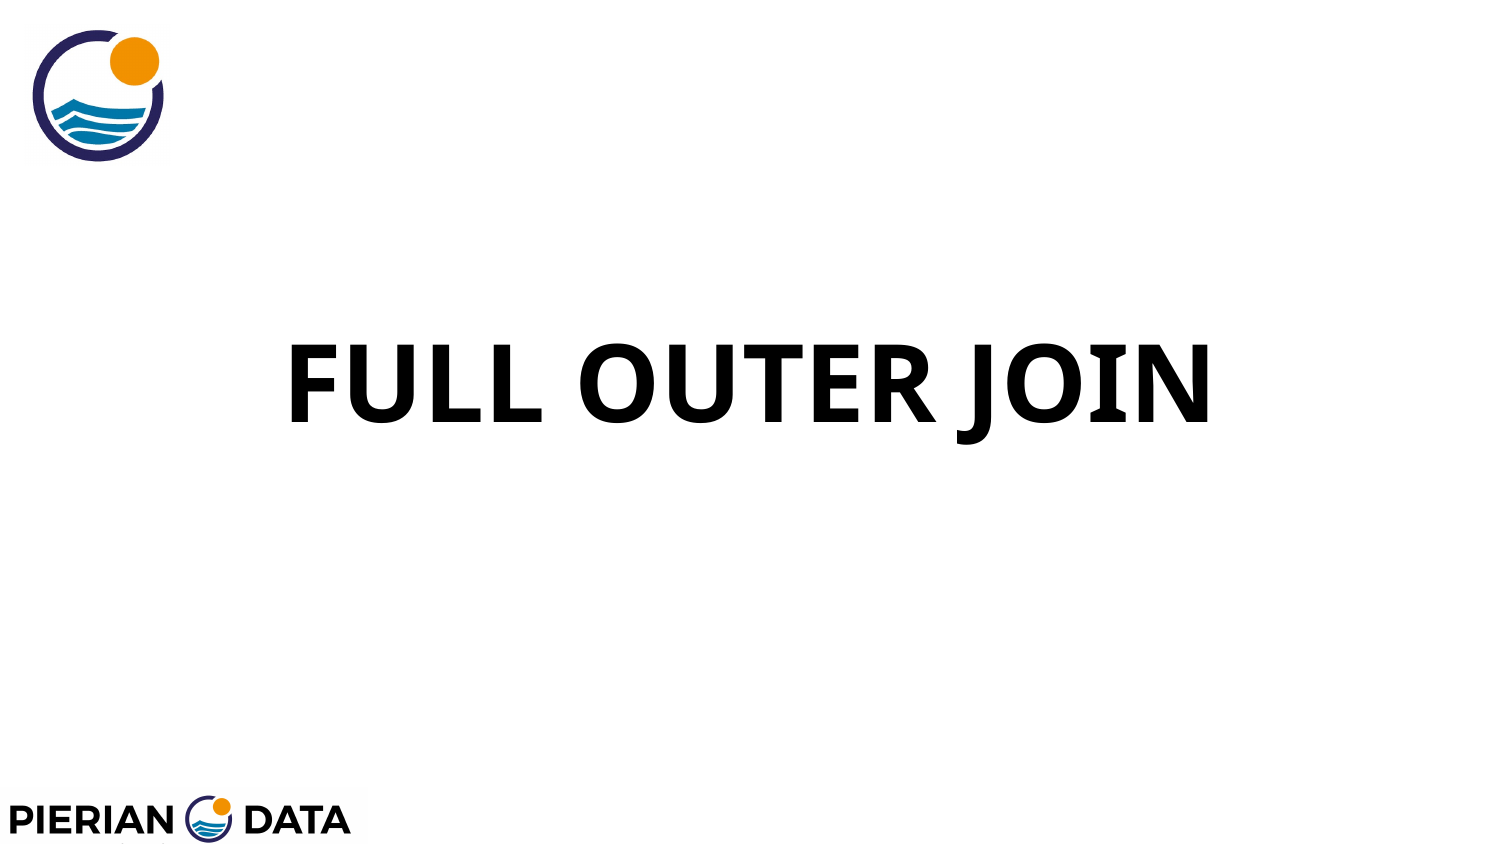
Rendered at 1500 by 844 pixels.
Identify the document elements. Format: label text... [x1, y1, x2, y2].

title FULL OUTER JOIN [51, 122, 1449, 459]
picture [24, 24, 172, 167]
picture [0, 787, 368, 844]
